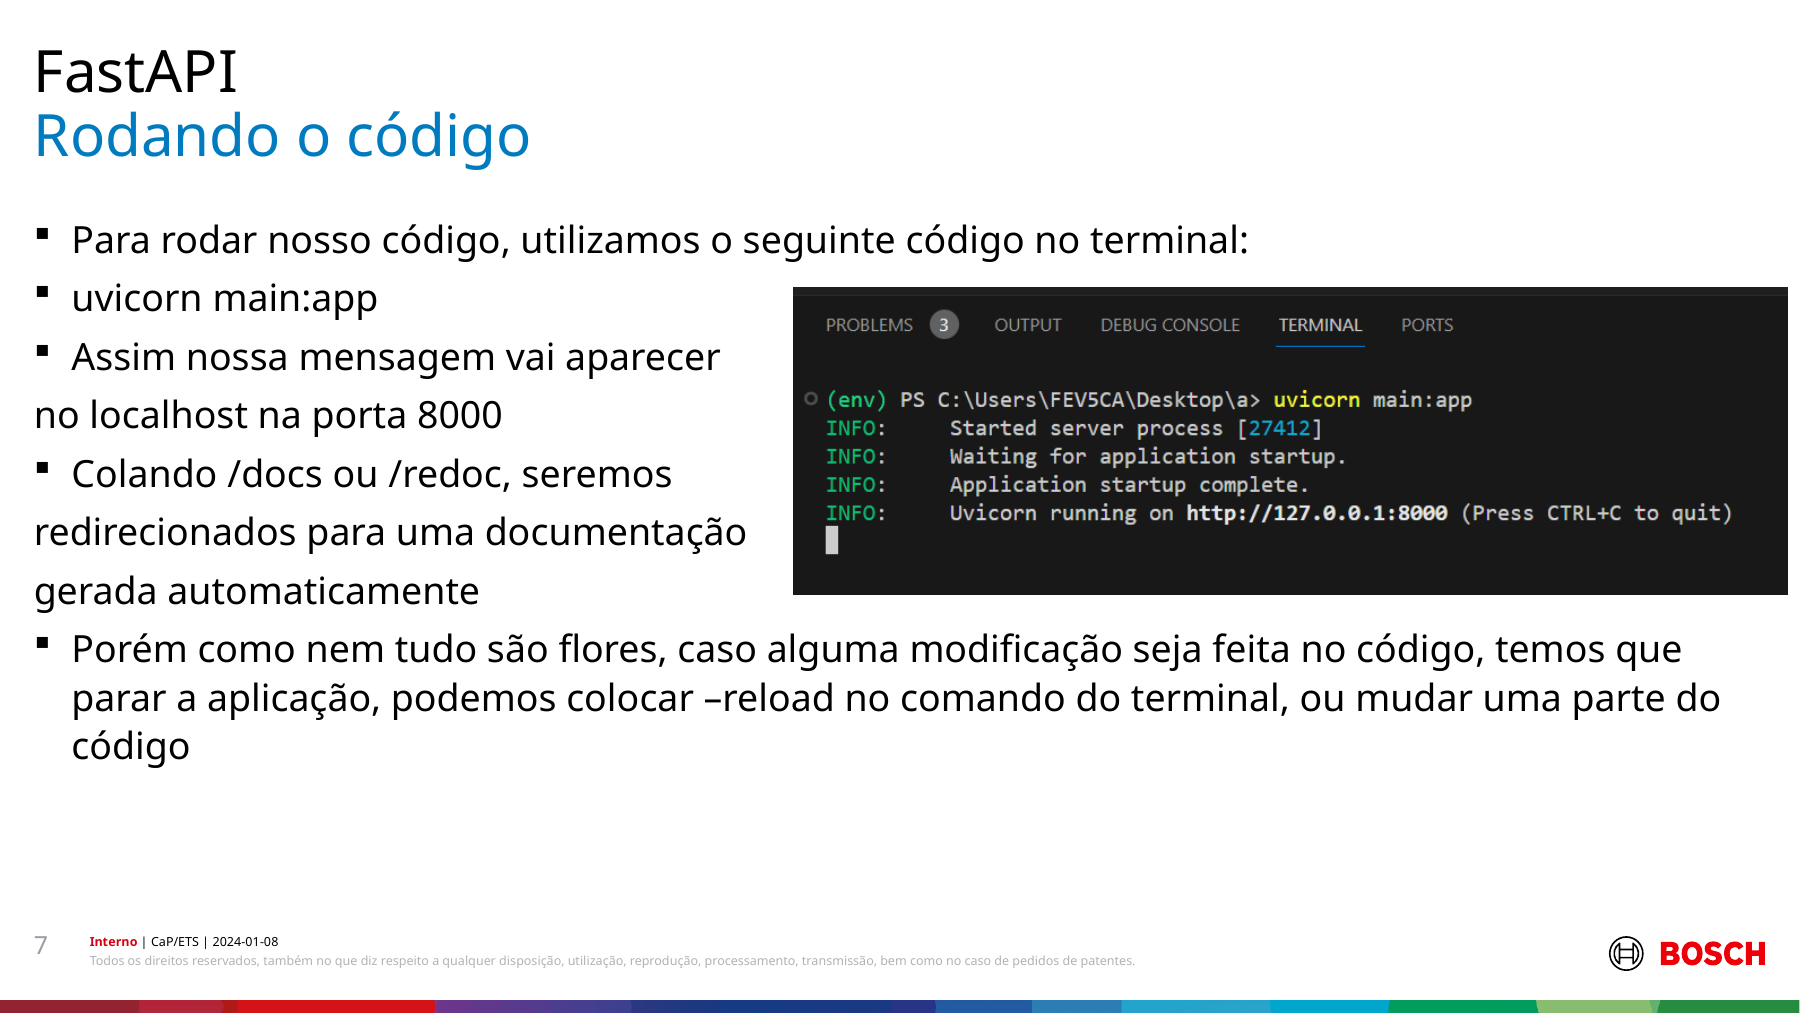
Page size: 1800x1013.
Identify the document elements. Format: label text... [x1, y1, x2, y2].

title Rodando o código [33, 107, 1766, 171]
slide_number 7 [33, 929, 81, 997]
list FastAPI [33, 42, 1766, 107]
list Para rodar nosso código, utilizamos o seguinte código no terminal: uvicorn main:app Assim nossa mensagem vai aparecer no localhost na porta 8000 Colando /docs ou /redoc, seremos redirecionados para uma documentação gerada automaticamente Porém como nem tudo são flores, caso alguma modificação seja feita no código, temos que parar a aplicação, podemos colocar –reload no comando do terminal, ou mudar uma parte do código [33, 212, 1766, 909]
picture [1388, 1000, 1800, 1013]
picture [0, 1000, 1270, 1013]
picture [793, 287, 1788, 595]
